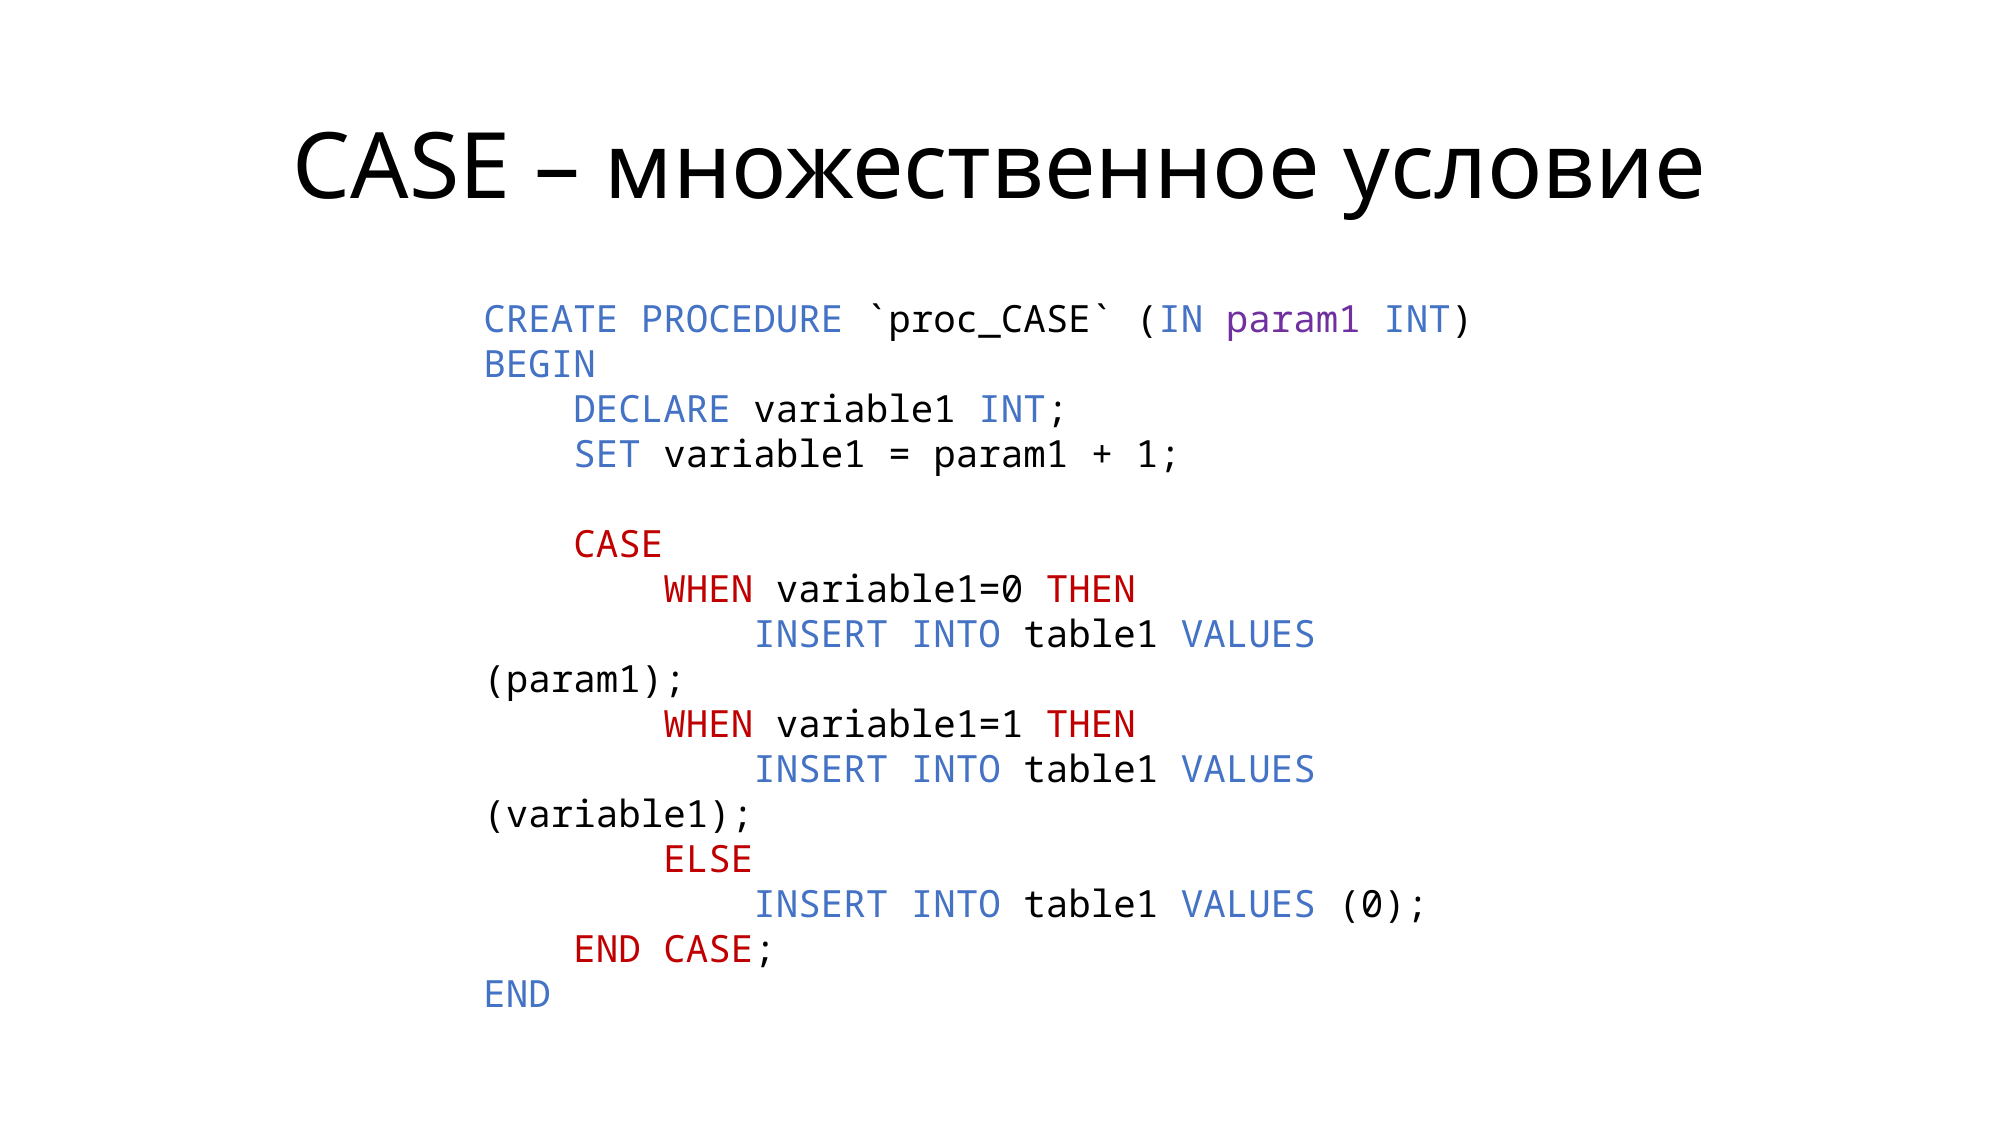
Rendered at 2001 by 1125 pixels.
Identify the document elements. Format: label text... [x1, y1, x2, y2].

text_box CREATE PROCEDURE `proc_CASE` (IN param1 INT) BEGIN DECLARE variable1 INT; SET variable1 = param1 + 1; CASE WHEN variable1=0 THEN INSERT INTO table1 VALUES (param1); WHEN variable1=1 THEN INSERT INTO table1 VALUES (variable1); ELSE INSERT INTO table1 VALUES (0); END CASE; END [468, 287, 1532, 1023]
title CASE – множественное условие [137, 59, 1863, 278]
